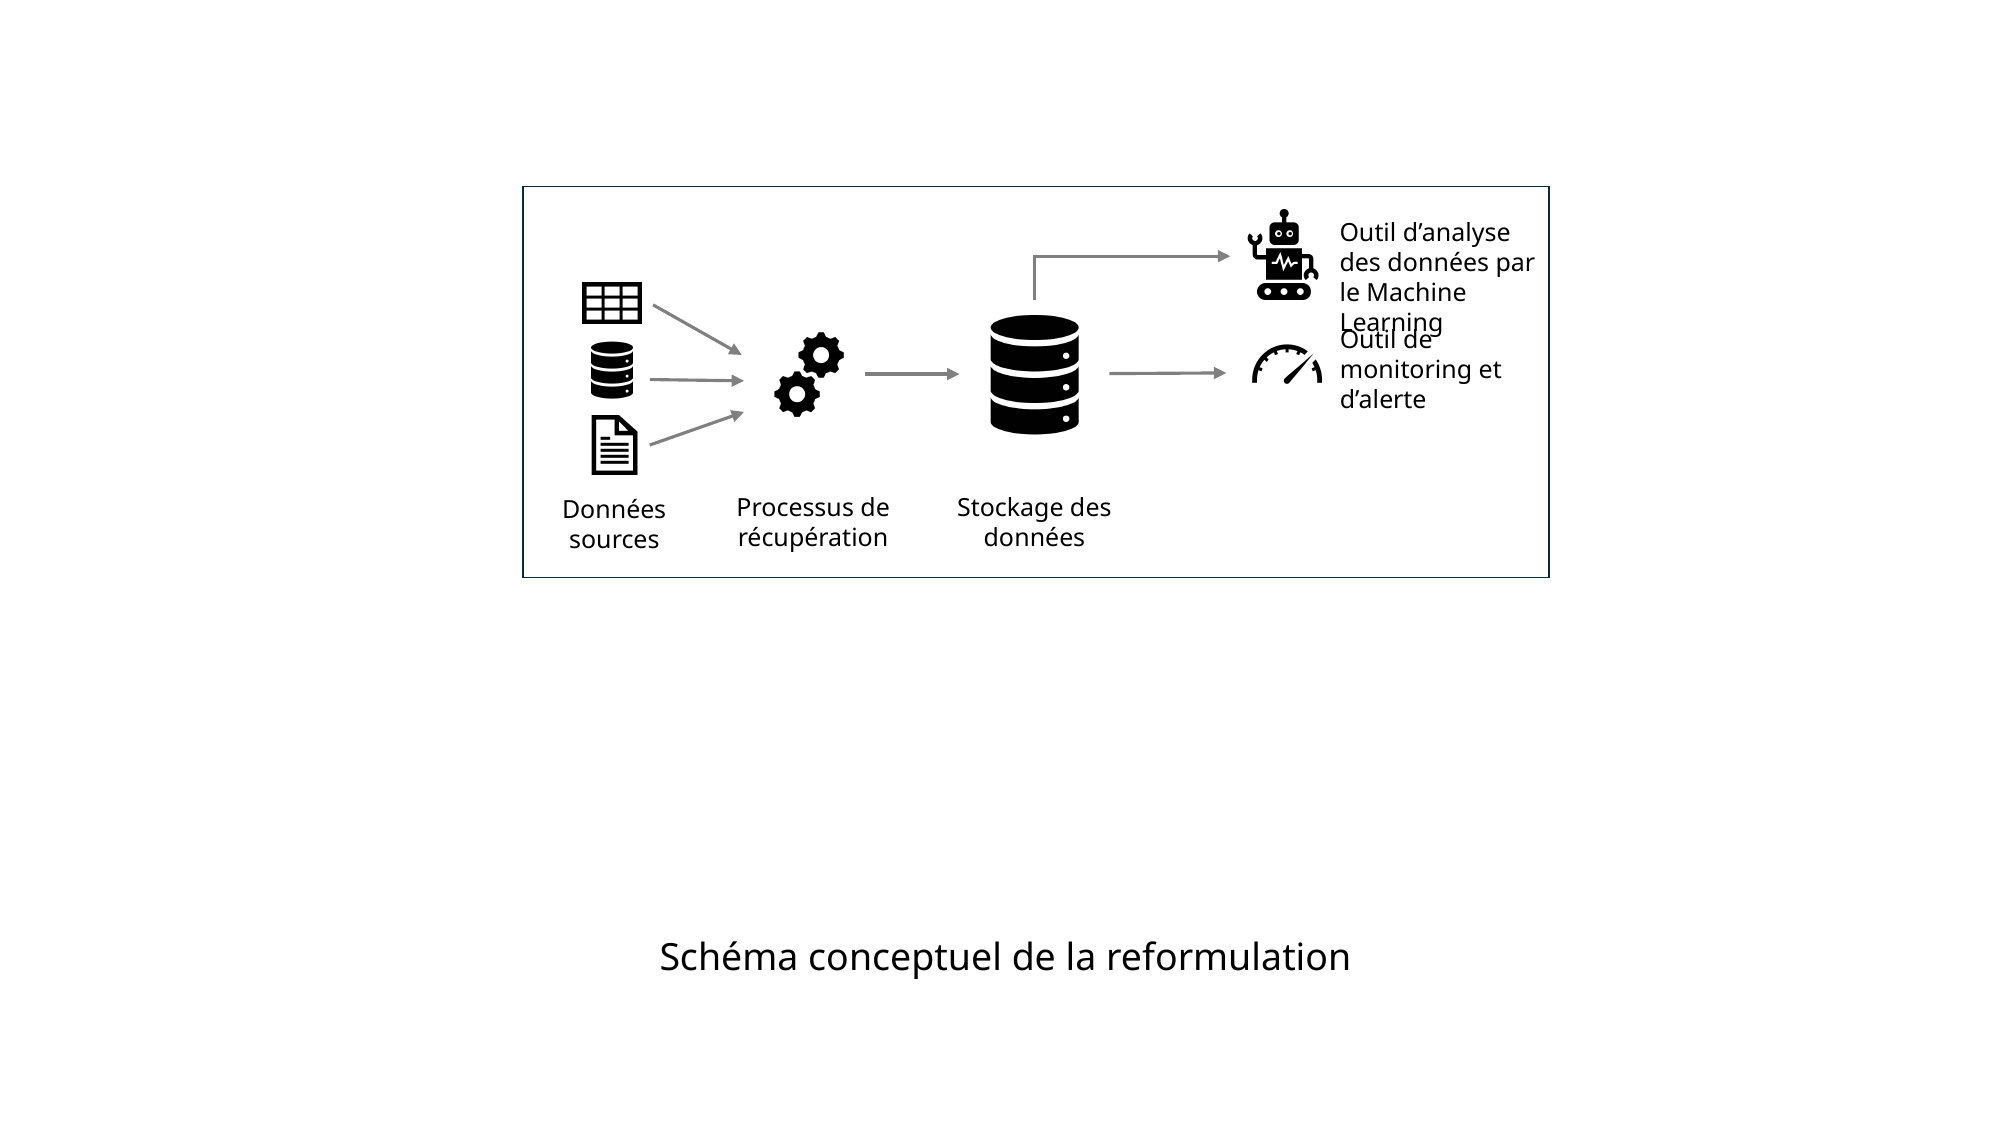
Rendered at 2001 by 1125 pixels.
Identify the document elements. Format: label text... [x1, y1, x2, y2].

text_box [522, 185, 1566, 579]
text_box Schéma conceptuel de la reformulation [505, 926, 1507, 986]
